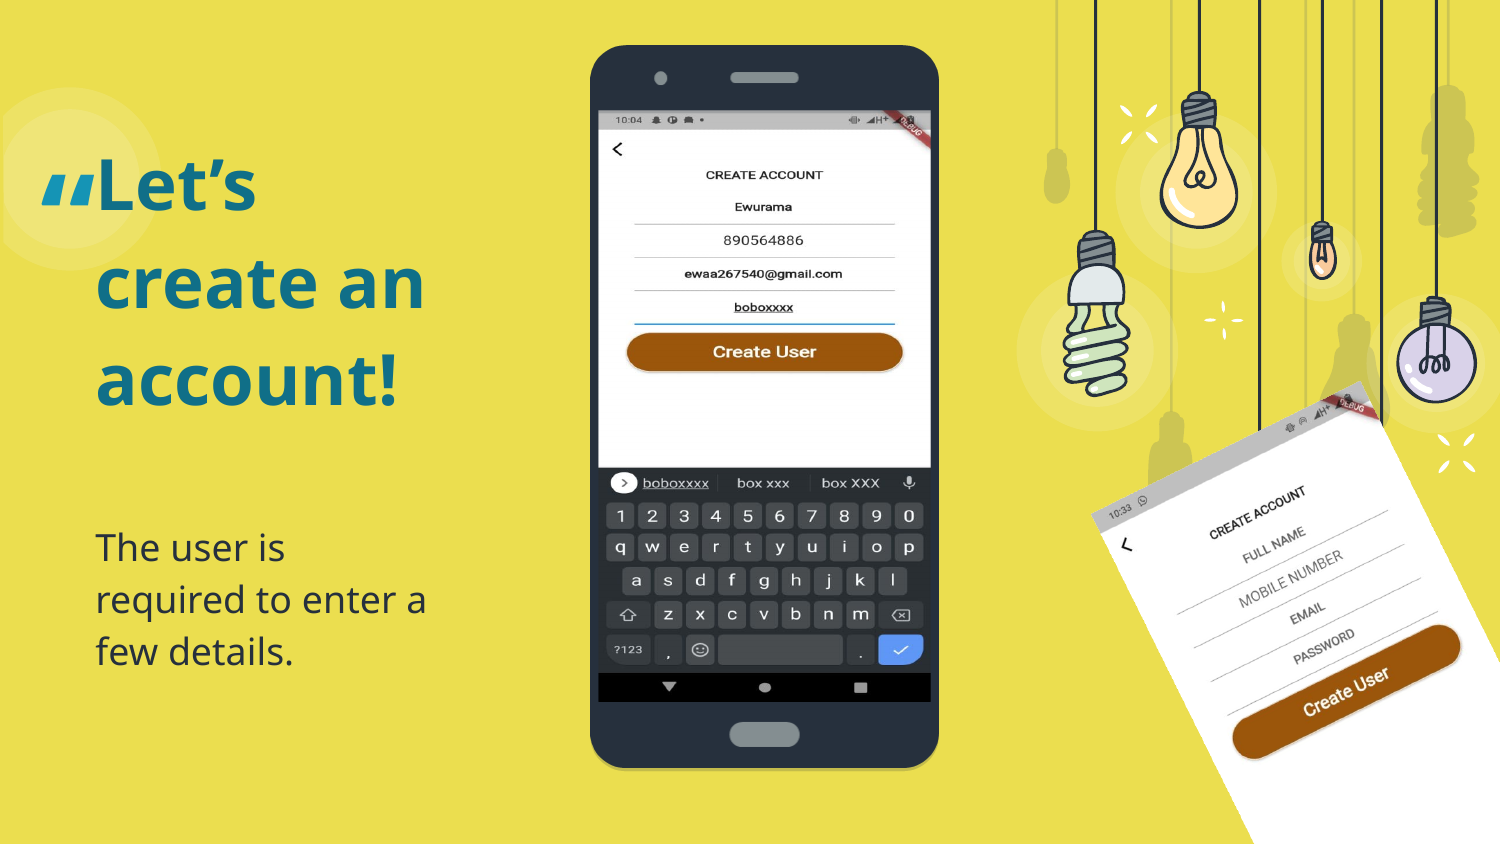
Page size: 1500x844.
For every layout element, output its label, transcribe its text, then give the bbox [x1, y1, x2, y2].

picture [1091, 382, 1500, 844]
picture [590, 45, 939, 772]
text_box Let’s create an account! The user is required to enter a few details. [95, 45, 444, 767]
